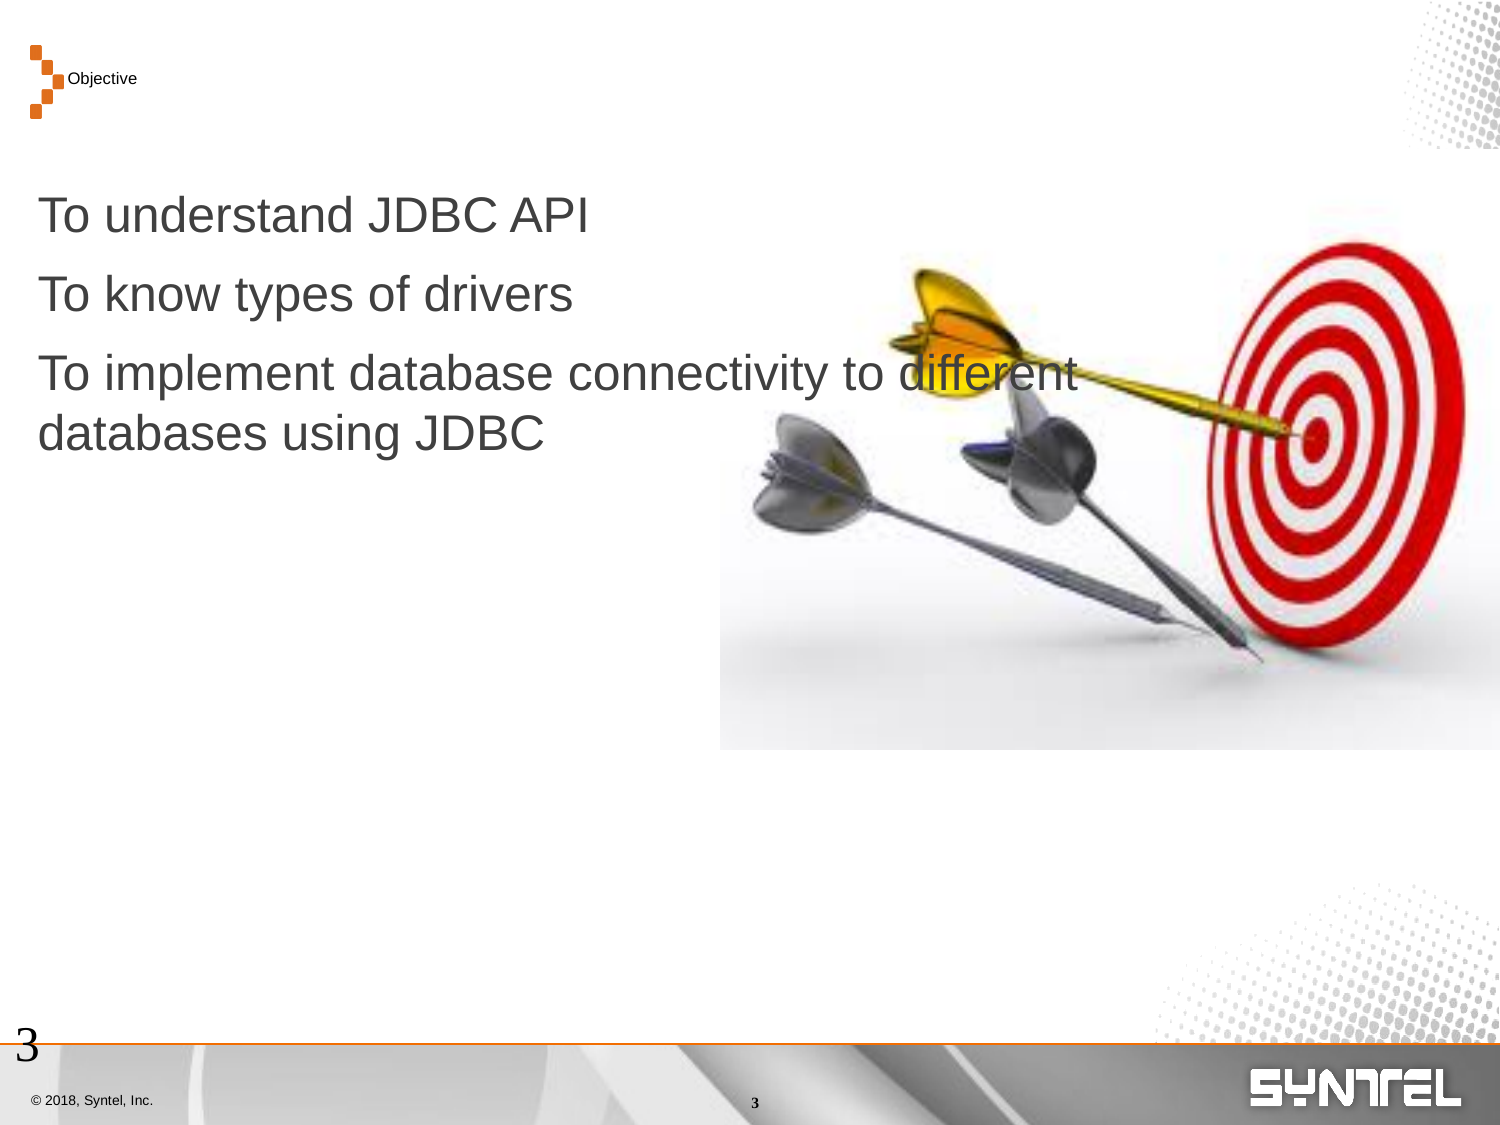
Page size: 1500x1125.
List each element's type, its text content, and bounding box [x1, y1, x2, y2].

list To understand JDBC API To know types of drivers To implement database connectivity to different databases using JDBC [37, 182, 1250, 1013]
picture [719, 149, 1500, 751]
picture [1250, 1069, 1462, 1112]
slide_number 3 [0, 1004, 164, 1048]
title Objective [67, 39, 1172, 96]
picture [30, 45, 64, 119]
